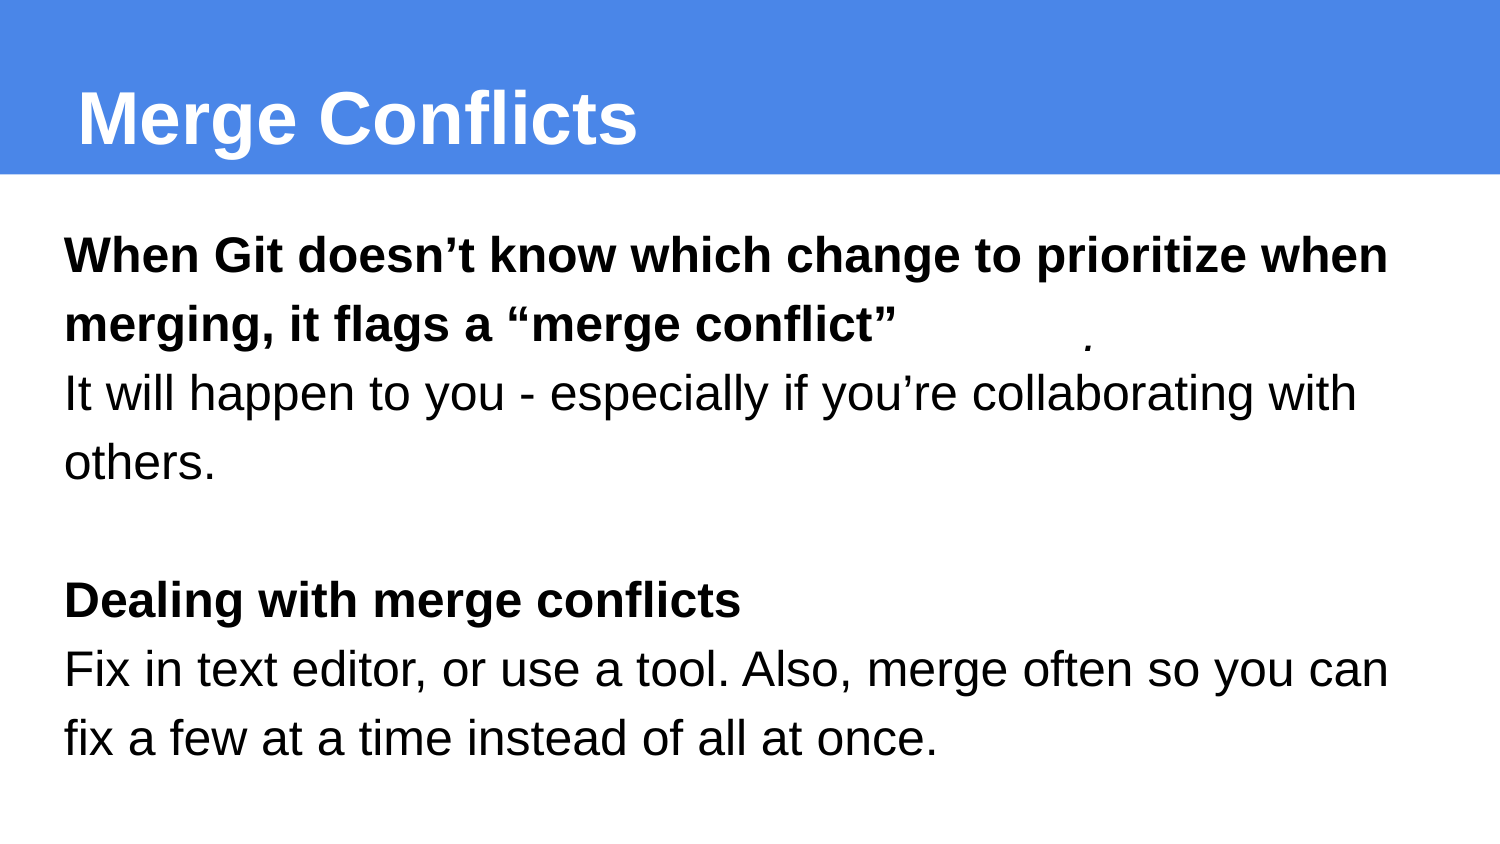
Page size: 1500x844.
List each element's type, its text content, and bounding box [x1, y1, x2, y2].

title Merge Conflicts [0, 0, 1500, 175]
text_box When Git doesn’t know which change to prioritize when merging, it flags a “merge conflict” It will happen to you - especially if you’re collaborating with others. Dealing with merge conflicts Fix in text editor, or use a tool. Also, merge often so you can fix a few at a time instead of all at once. [48, 94, 1451, 844]
